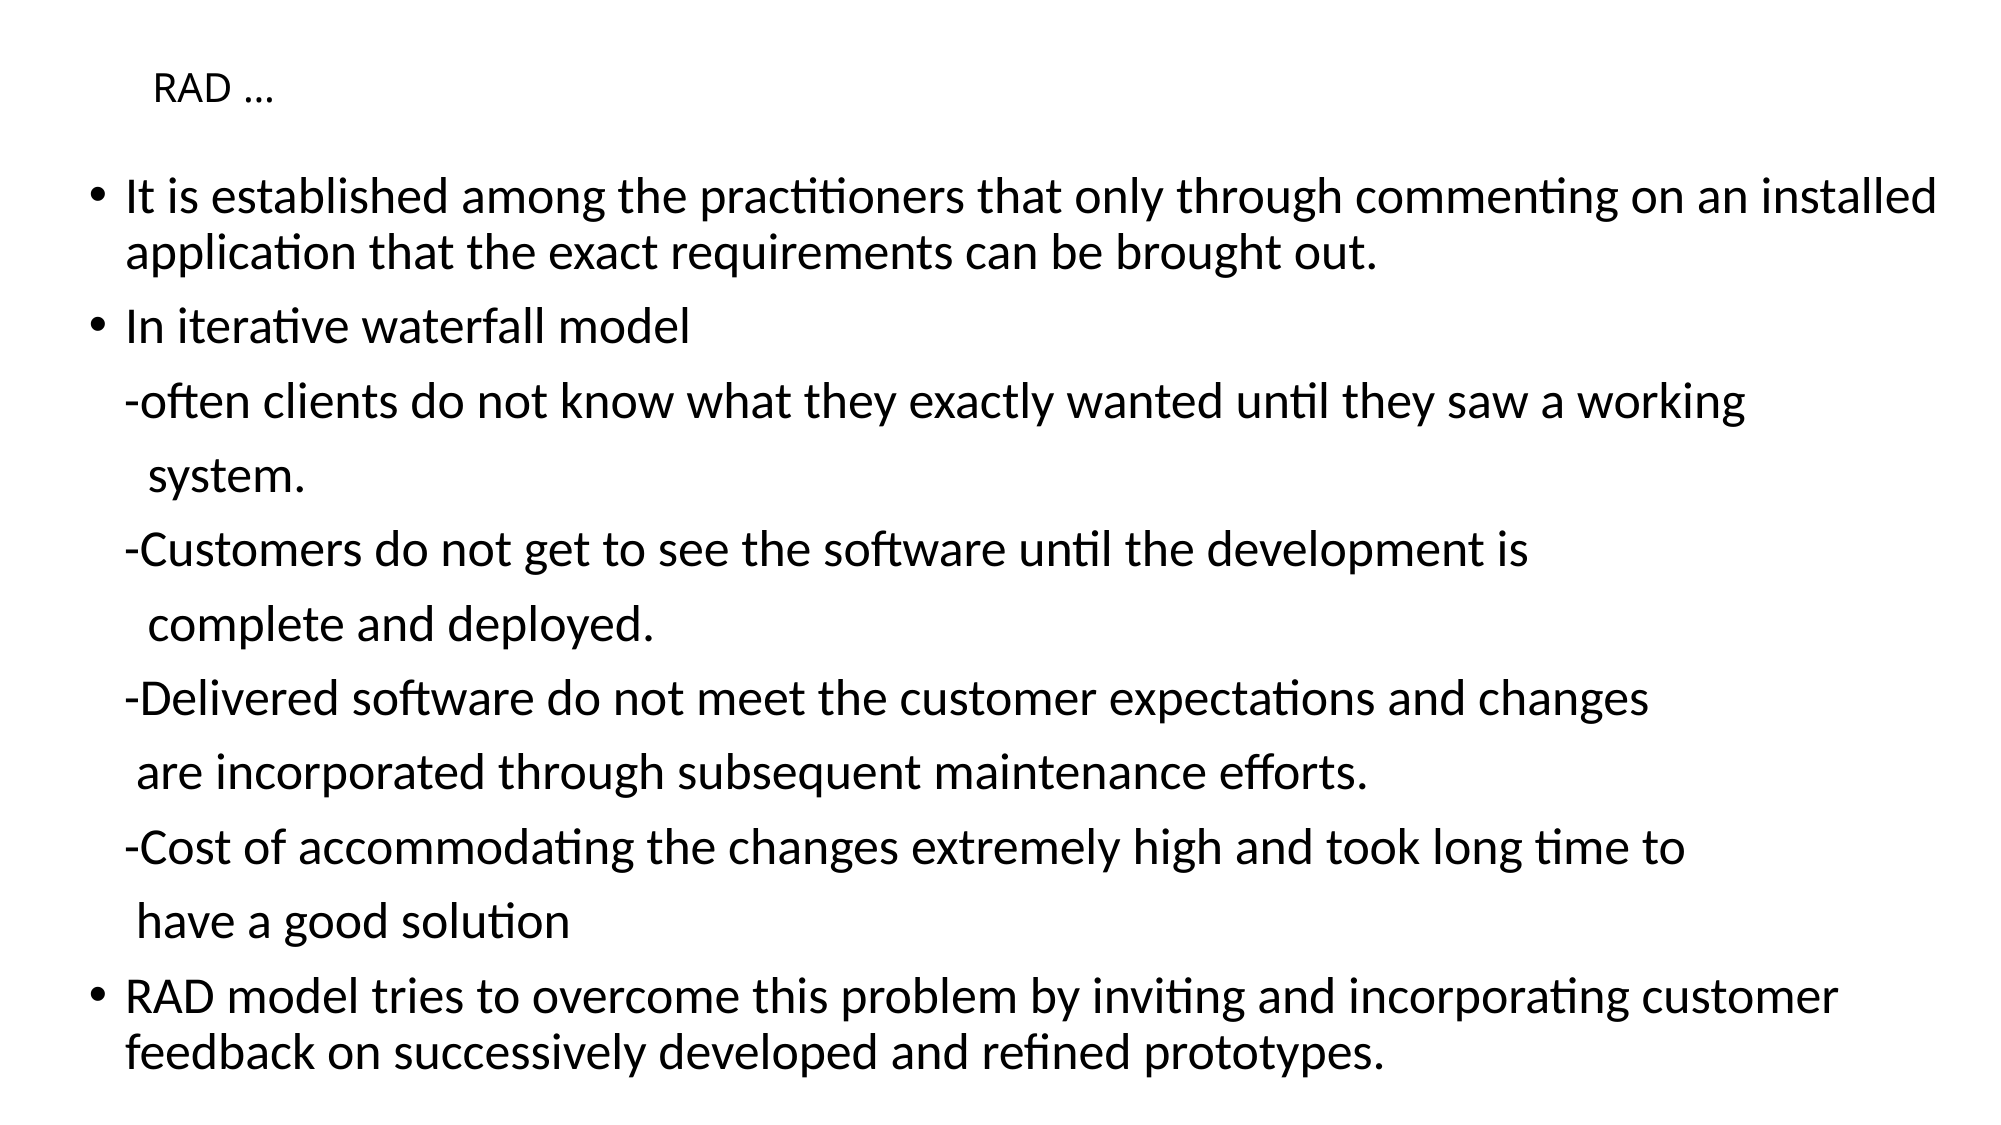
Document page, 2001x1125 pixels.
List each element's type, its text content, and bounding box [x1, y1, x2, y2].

title RAD … [137, 59, 1863, 119]
list It is established among the practitioners that only through commenting on an installed application that the exact requirements can be brought out. In iterative waterfall model -often clients do not know what they exactly wanted until they saw a working system. -Customers do not get to see the software until the development is complete and deployed. -Delivered software do not meet the customer expectations and changes are incorporated through subsequent maintenance efforts. -Cost of accommodating the changes extremely high and took long time to have a good solution RAD model tries to overcome this problem by inviting and incorporating customer feedback on successively developed and refined prototypes. [73, 161, 1966, 1098]
